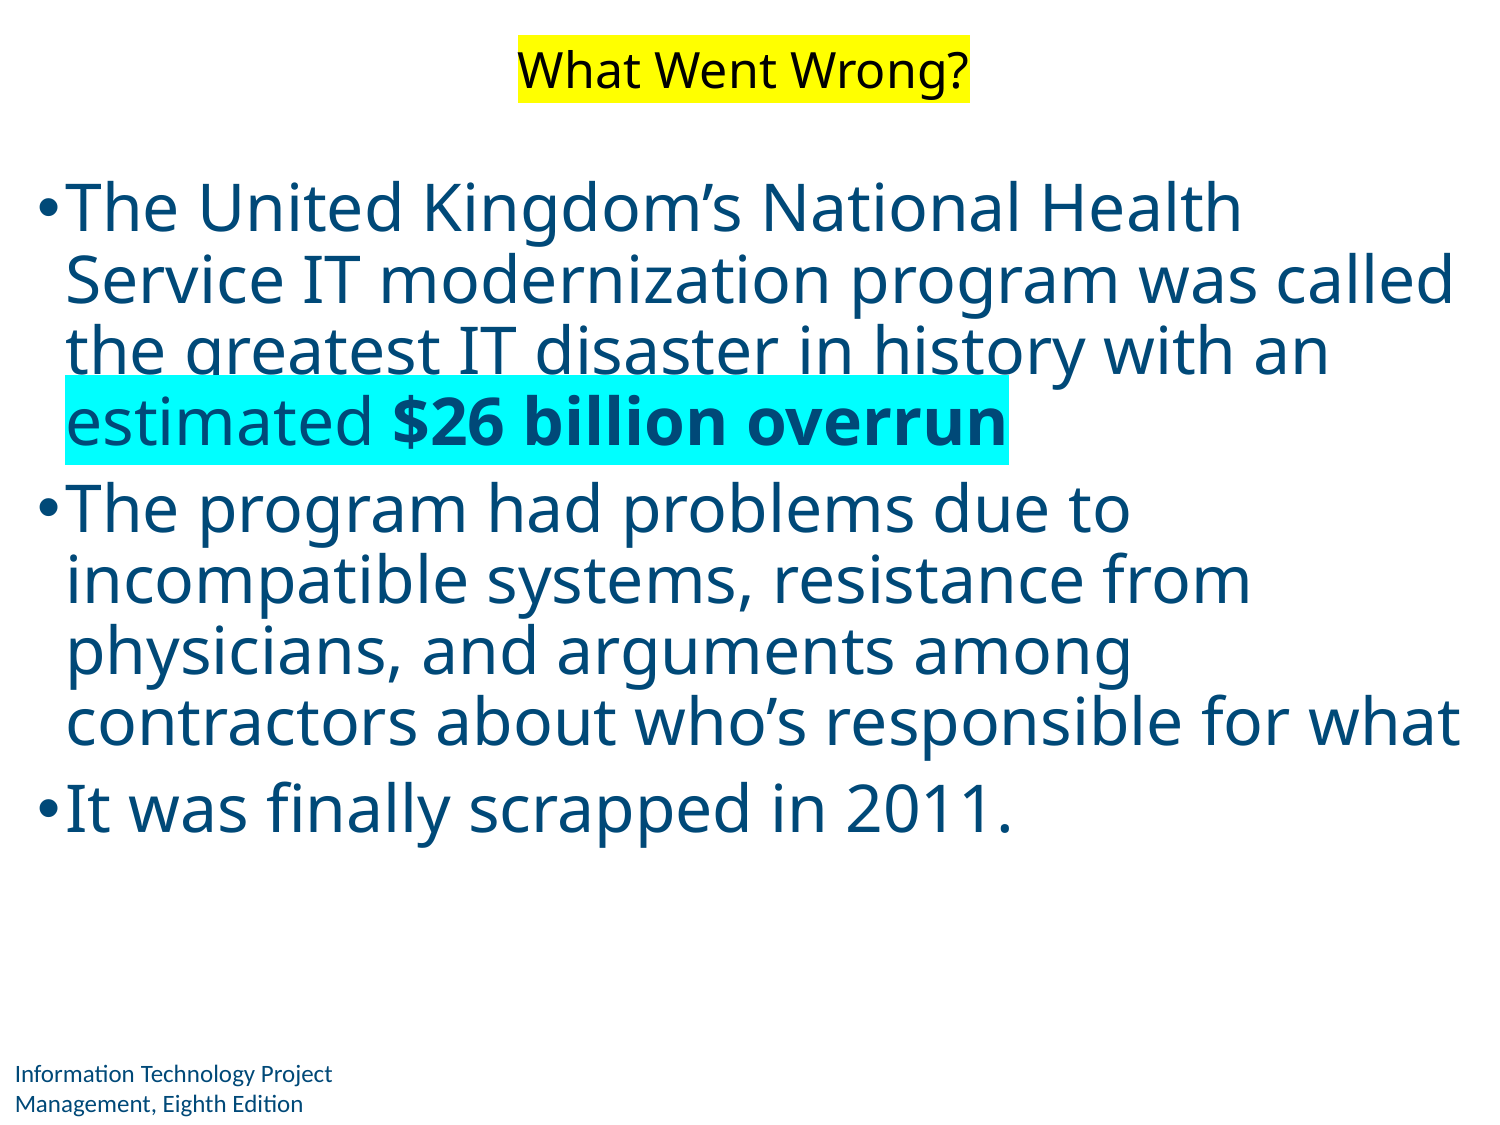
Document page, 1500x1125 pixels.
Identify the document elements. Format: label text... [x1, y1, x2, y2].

title What Went Wrong? [62, 45, 1425, 138]
footer Information Technology Project Management, Eighth Edition [0, 1065, 425, 1125]
list The United Kingdom’s National Health Service IT modernization program was called the greatest IT disaster in history with an estimated $26 billion overrun The program had problems due to incompatible systems, resistance from physicians, and arguments among contractors about who’s responsible for what It was finally scrapped in 2011. [37, 174, 1475, 925]
